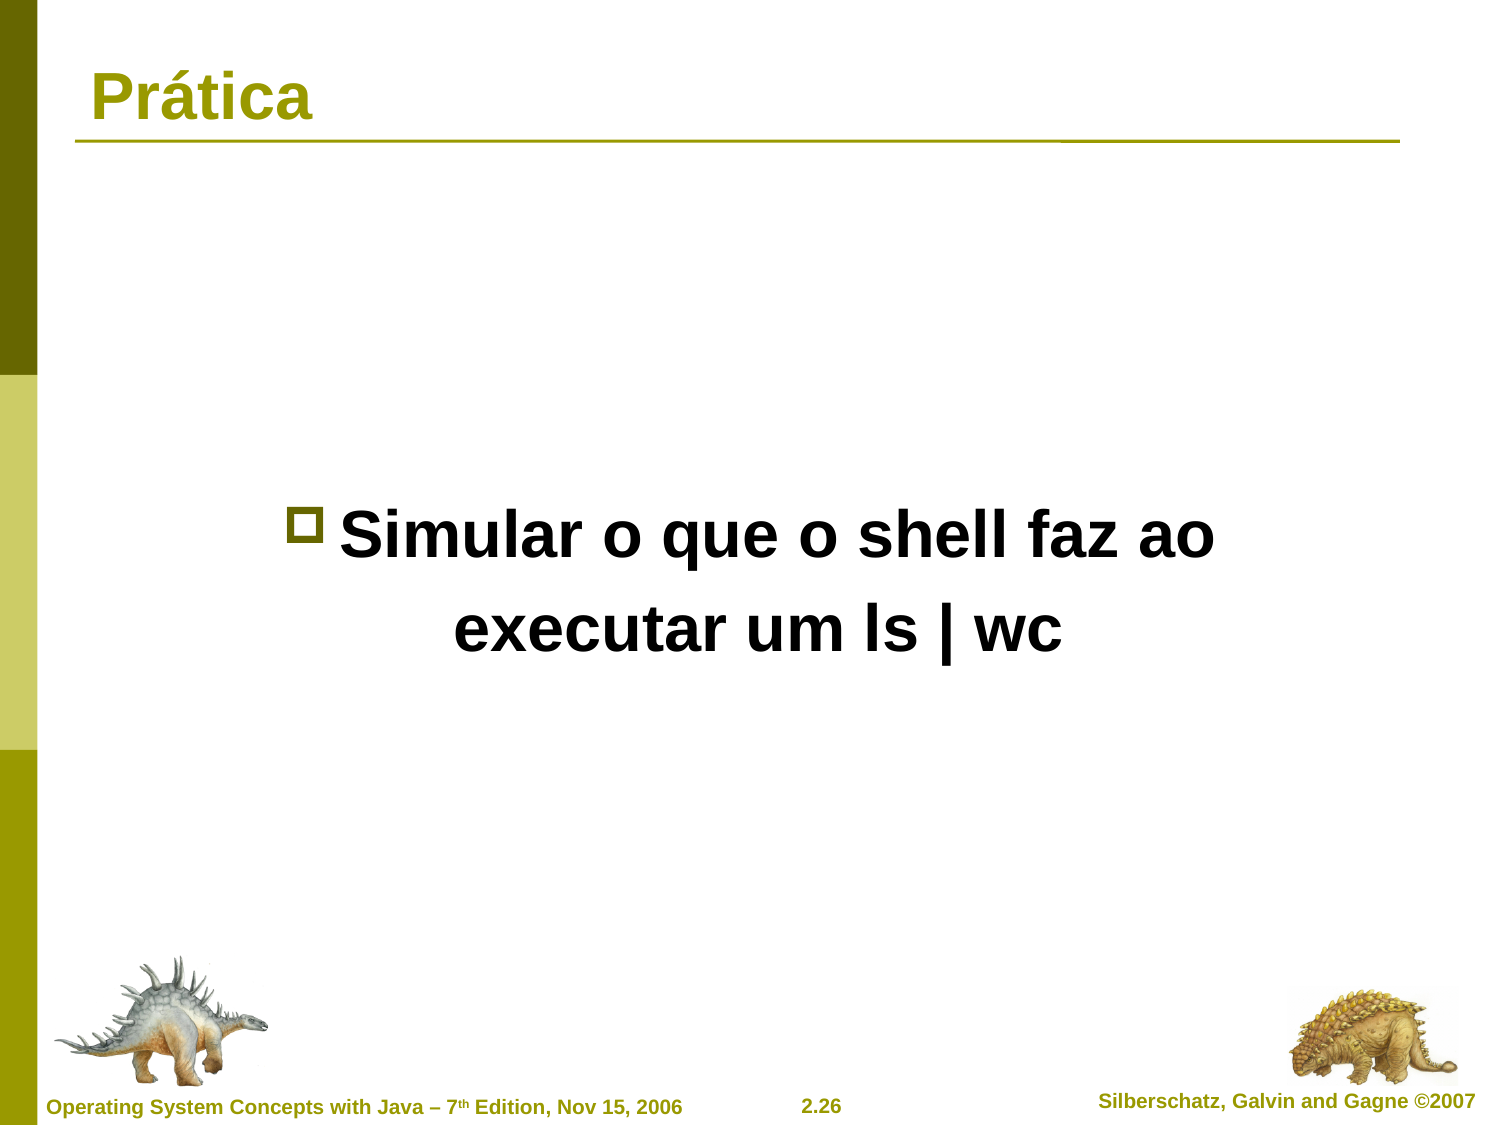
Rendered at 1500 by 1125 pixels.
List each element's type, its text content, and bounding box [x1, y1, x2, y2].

title Prática [74, 45, 1426, 141]
picture [53, 953, 269, 1087]
list Simular o que o shell faz ao executar um ls | wc [74, 186, 1426, 931]
picture [1287, 986, 1459, 1086]
